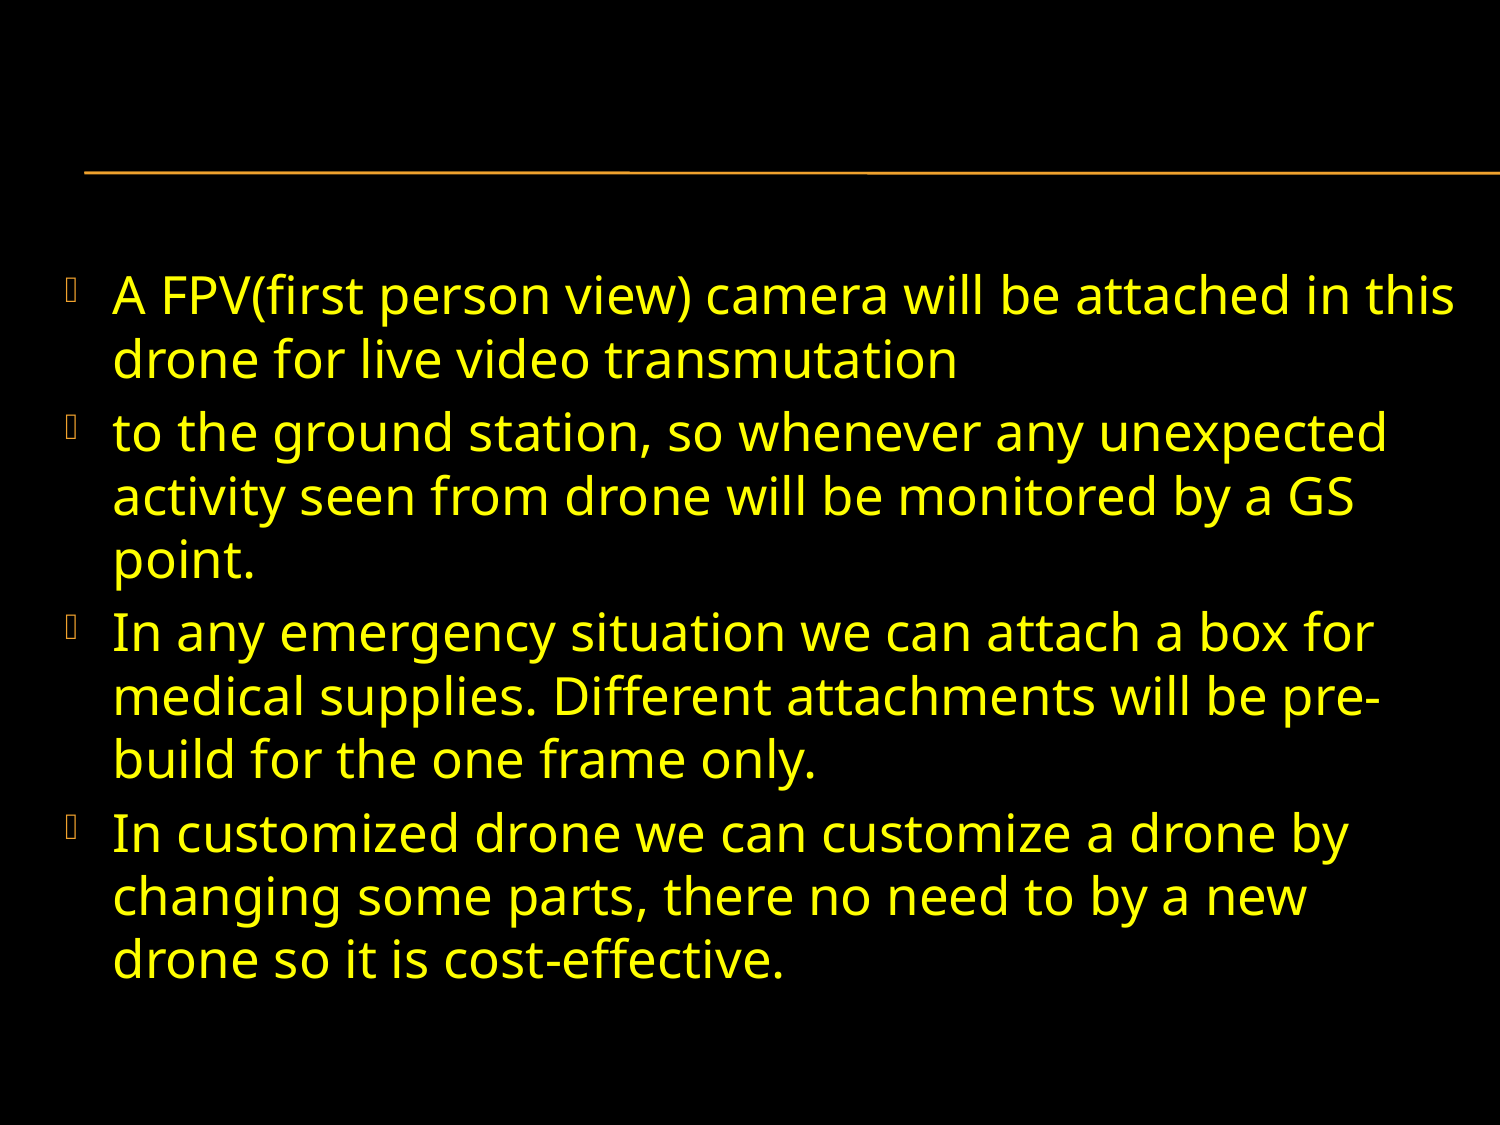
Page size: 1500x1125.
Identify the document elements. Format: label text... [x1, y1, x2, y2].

list A FPV(first person view) camera will be attached in this drone for live video transmutation to the ground station, so whenever any unexpected activity seen from drone will be monitored by a GS point. In any emergency situation we can attach a box for medical supplies. Different attachments will be pre-build for the one frame only. In customized drone we can customize a drone by changing some parts, there no need to by a new drone so it is cost-effective. [50, 254, 1475, 998]
